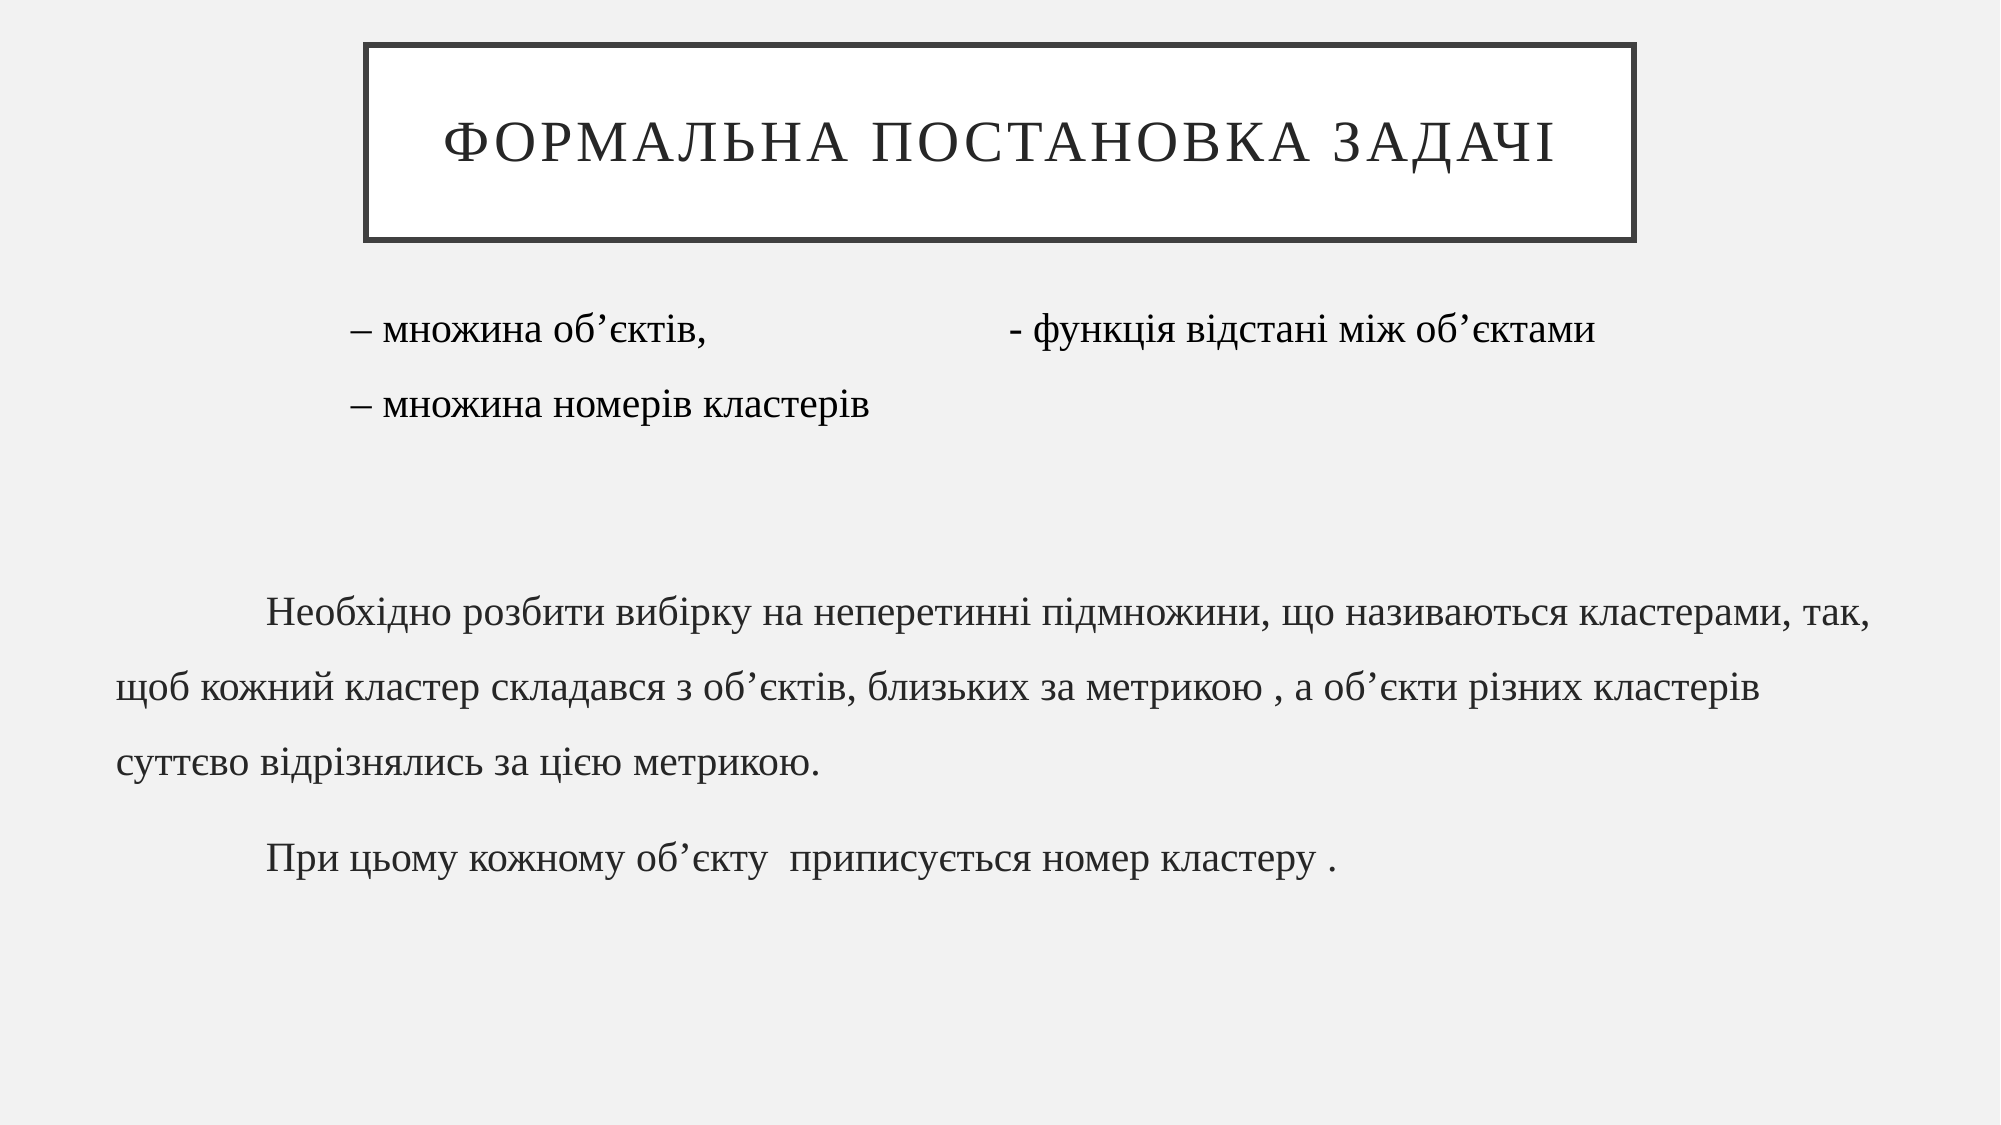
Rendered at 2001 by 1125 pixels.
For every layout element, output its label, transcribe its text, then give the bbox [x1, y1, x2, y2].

title Формальна постановка задачі [363, 42, 1637, 243]
